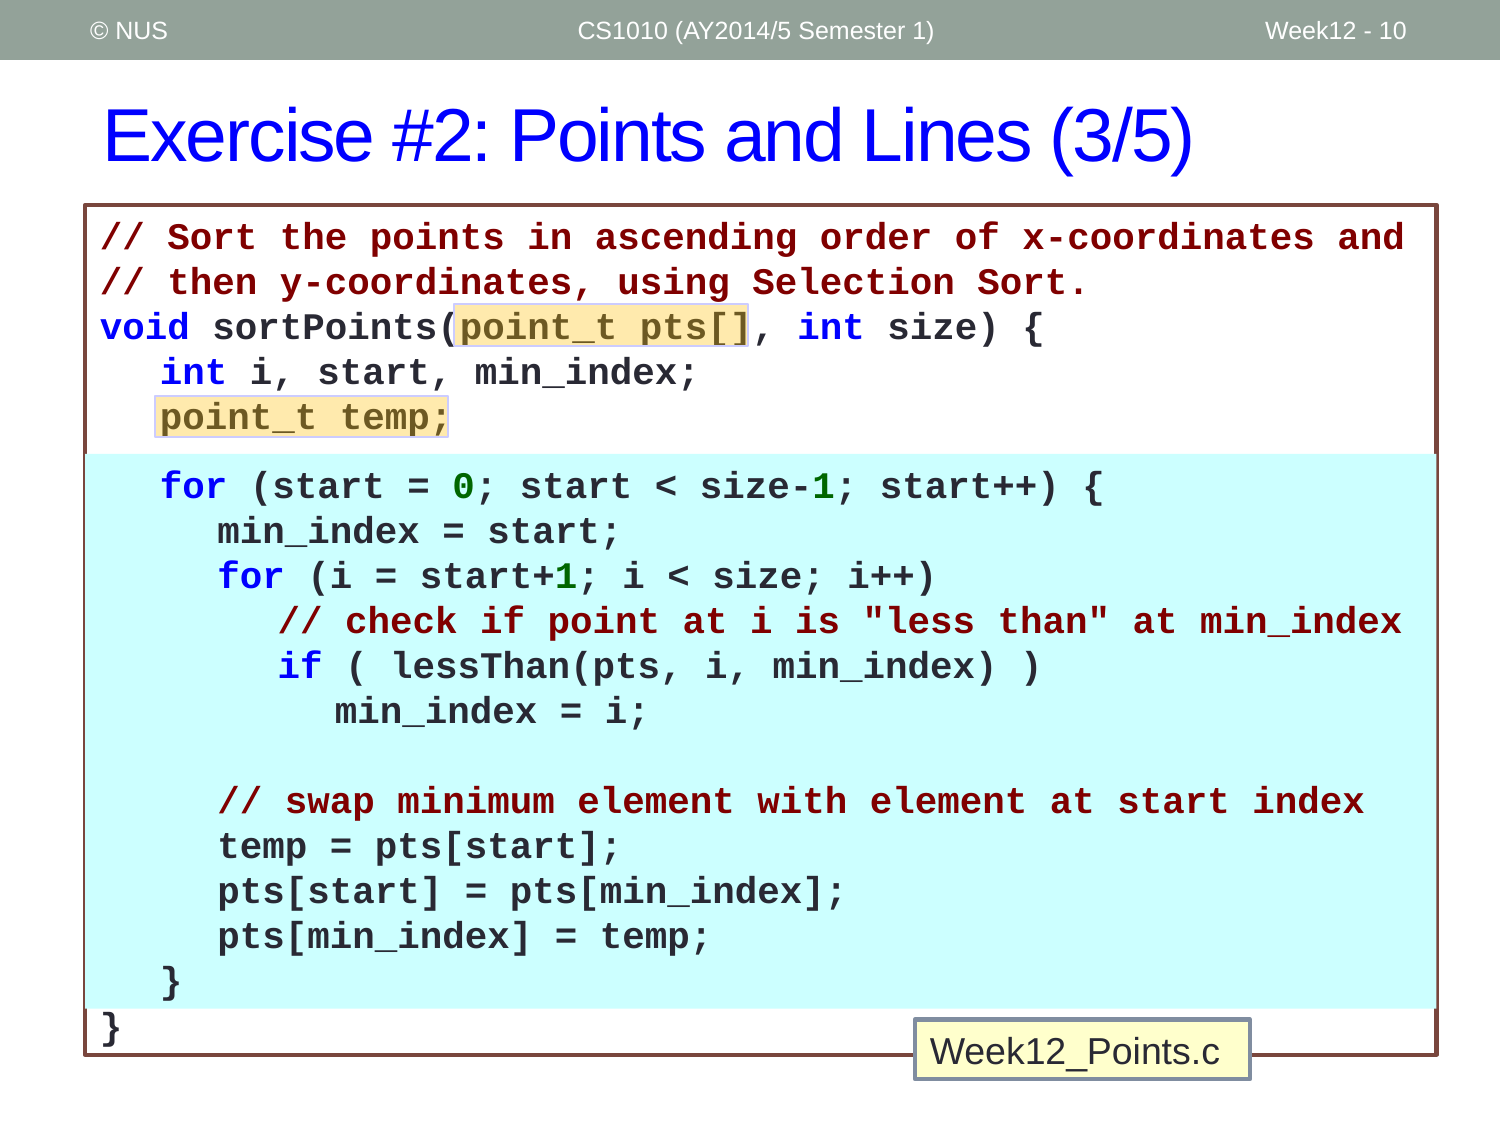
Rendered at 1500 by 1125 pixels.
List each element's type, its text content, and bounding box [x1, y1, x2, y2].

footer CS1010 (AY2014/5 Semester 1) [562, 3, 1238, 57]
slide_number © NUS [75, 3, 550, 57]
title Exercise #2: Points and Lines (3/5) [87, 62, 1463, 200]
slide_number Week12 - 10 [1250, 3, 1425, 57]
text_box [84, 204, 1437, 1084]
